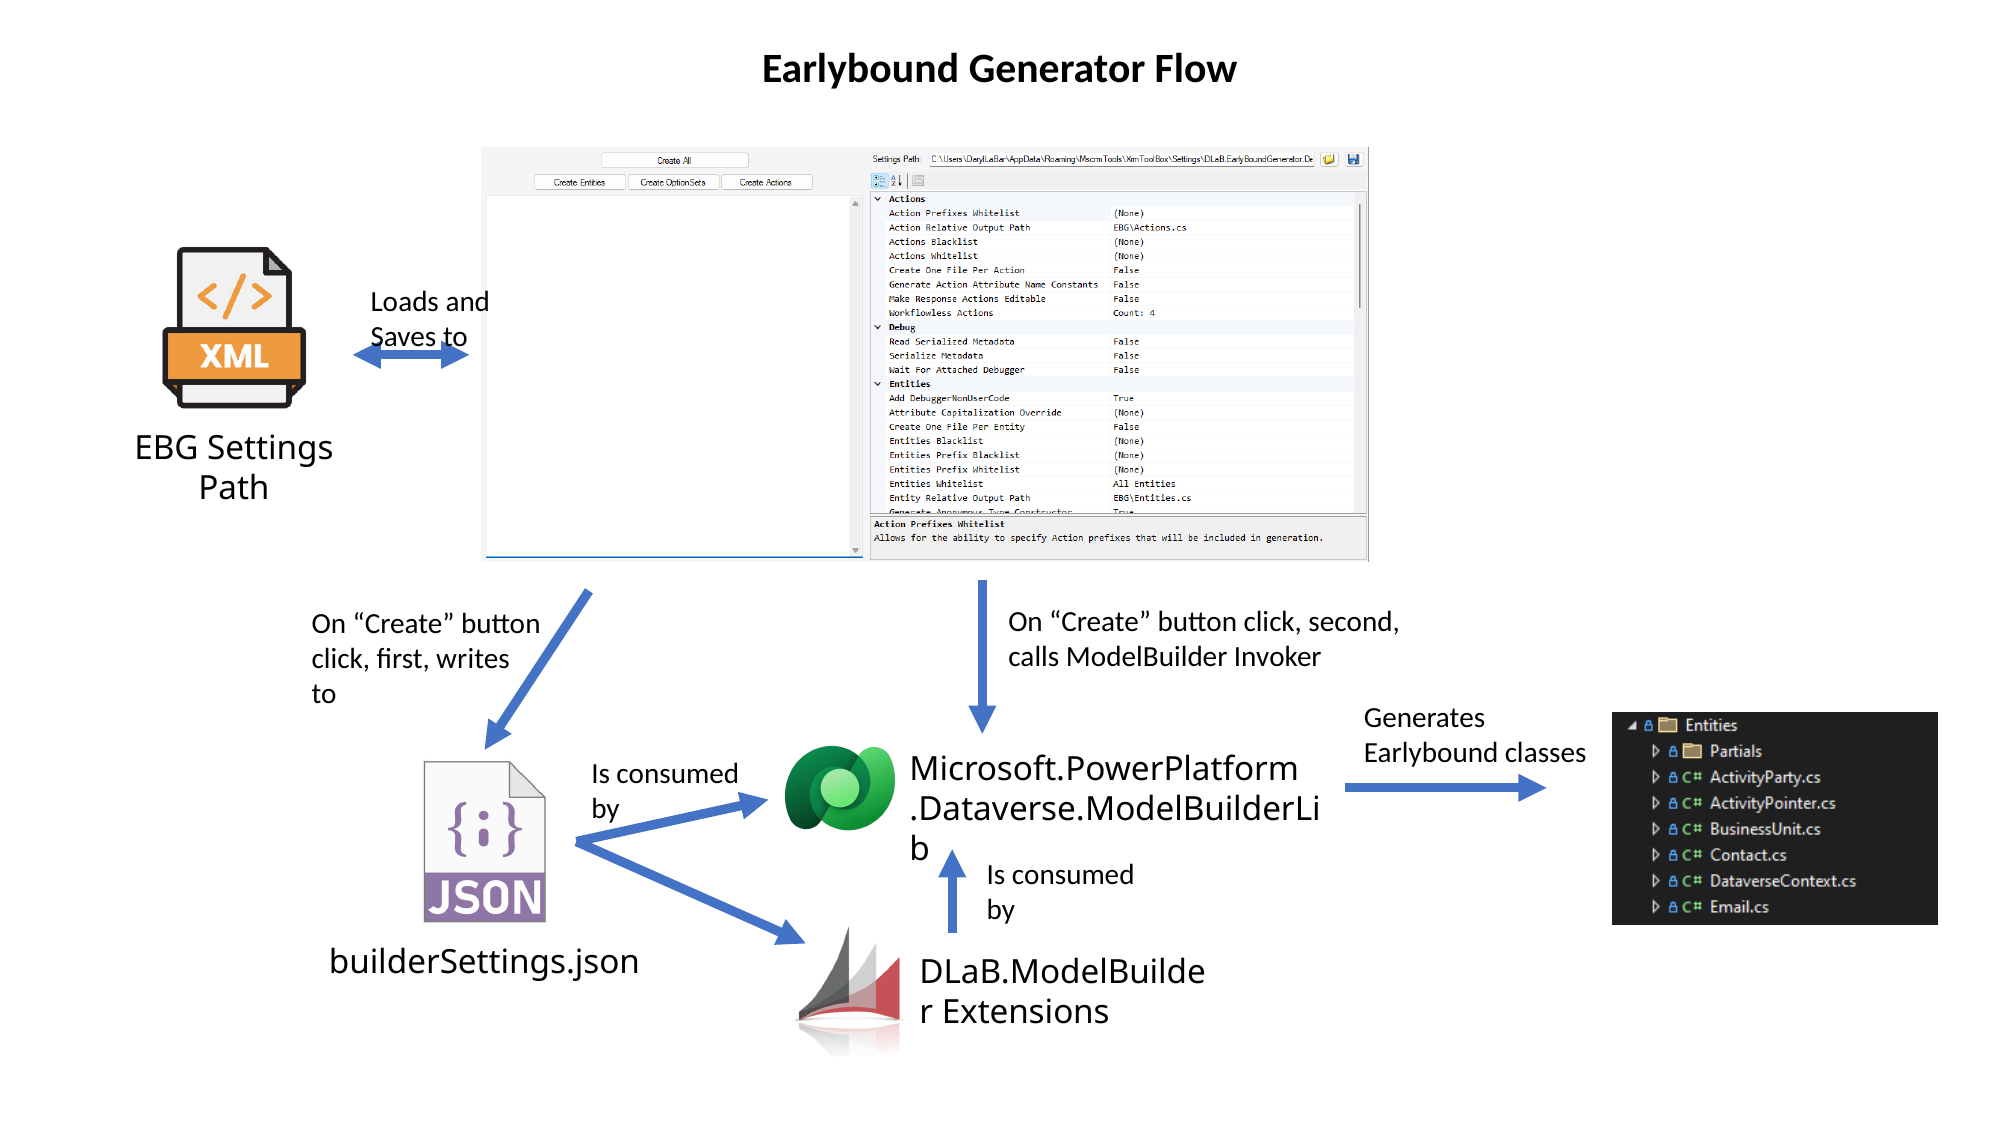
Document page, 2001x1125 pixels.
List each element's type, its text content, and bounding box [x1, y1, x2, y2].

picture [481, 147, 1369, 562]
text_box Loads and Saves to [383, 274, 481, 360]
text_box On “Create” button click, second, calls ModelBuilder Invoker [993, 594, 1450, 680]
text_box Is consumed by [971, 848, 1156, 924]
text_box Generates Earlybound classes [1349, 690, 1613, 776]
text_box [85, 235, 383, 475]
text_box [311, 749, 659, 989]
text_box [795, 924, 1223, 1059]
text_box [785, 733, 1341, 843]
picture [1612, 712, 1938, 925]
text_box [484, 590, 589, 750]
text_box Is consumed by [589, 746, 761, 799]
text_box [576, 841, 806, 944]
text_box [576, 799, 769, 841]
text_box Earlybound Generator Flow [590, 33, 1409, 98]
text_box On “Create” button click, first, writes to [296, 597, 484, 717]
